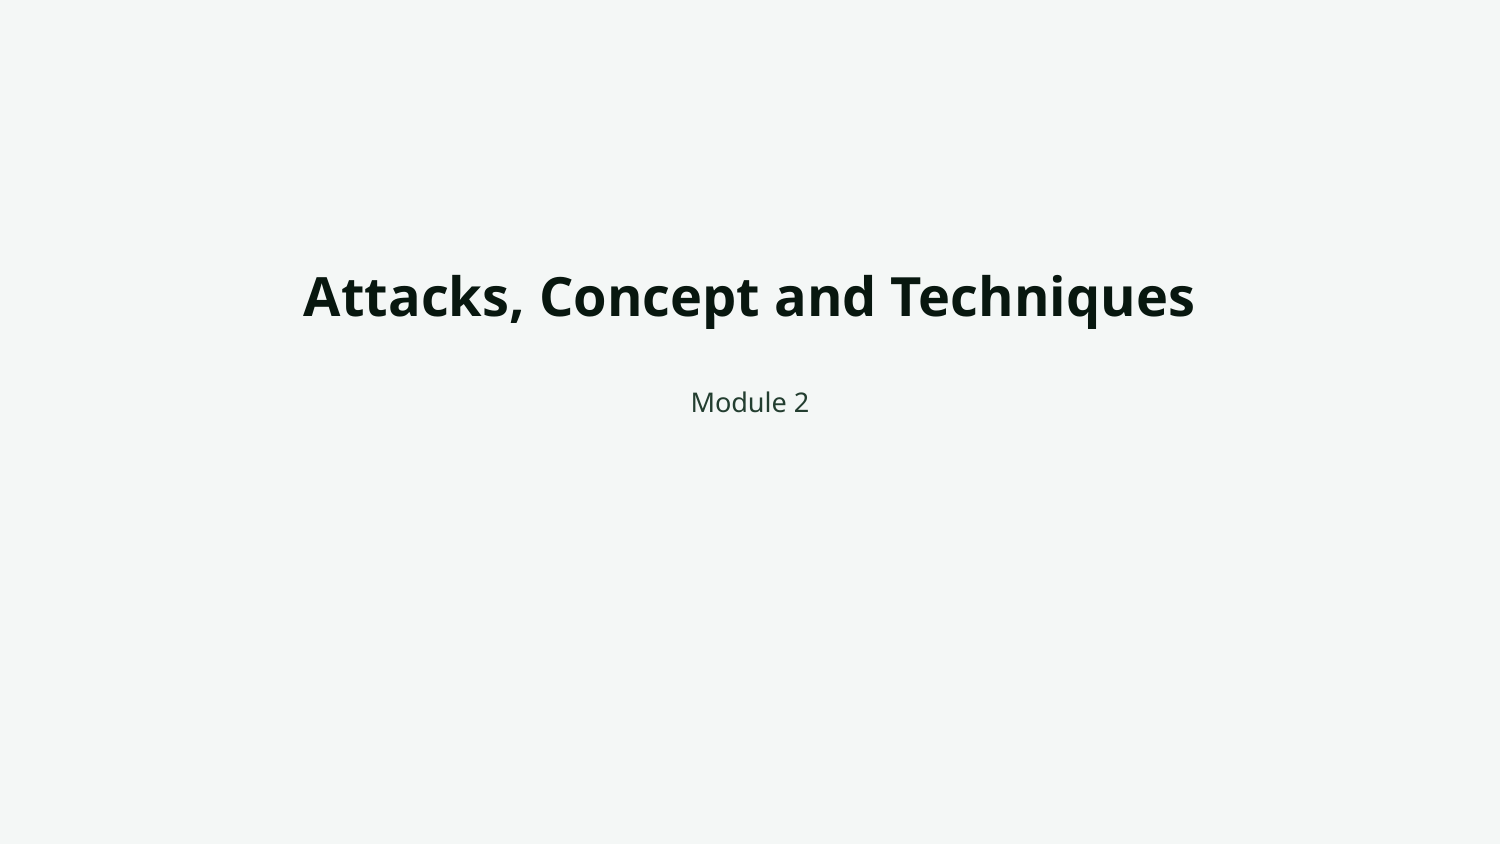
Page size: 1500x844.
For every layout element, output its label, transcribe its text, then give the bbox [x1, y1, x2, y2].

title Attacks, Concept and Techniques [120, 235, 1380, 355]
list Module 2 [120, 365, 1380, 688]
